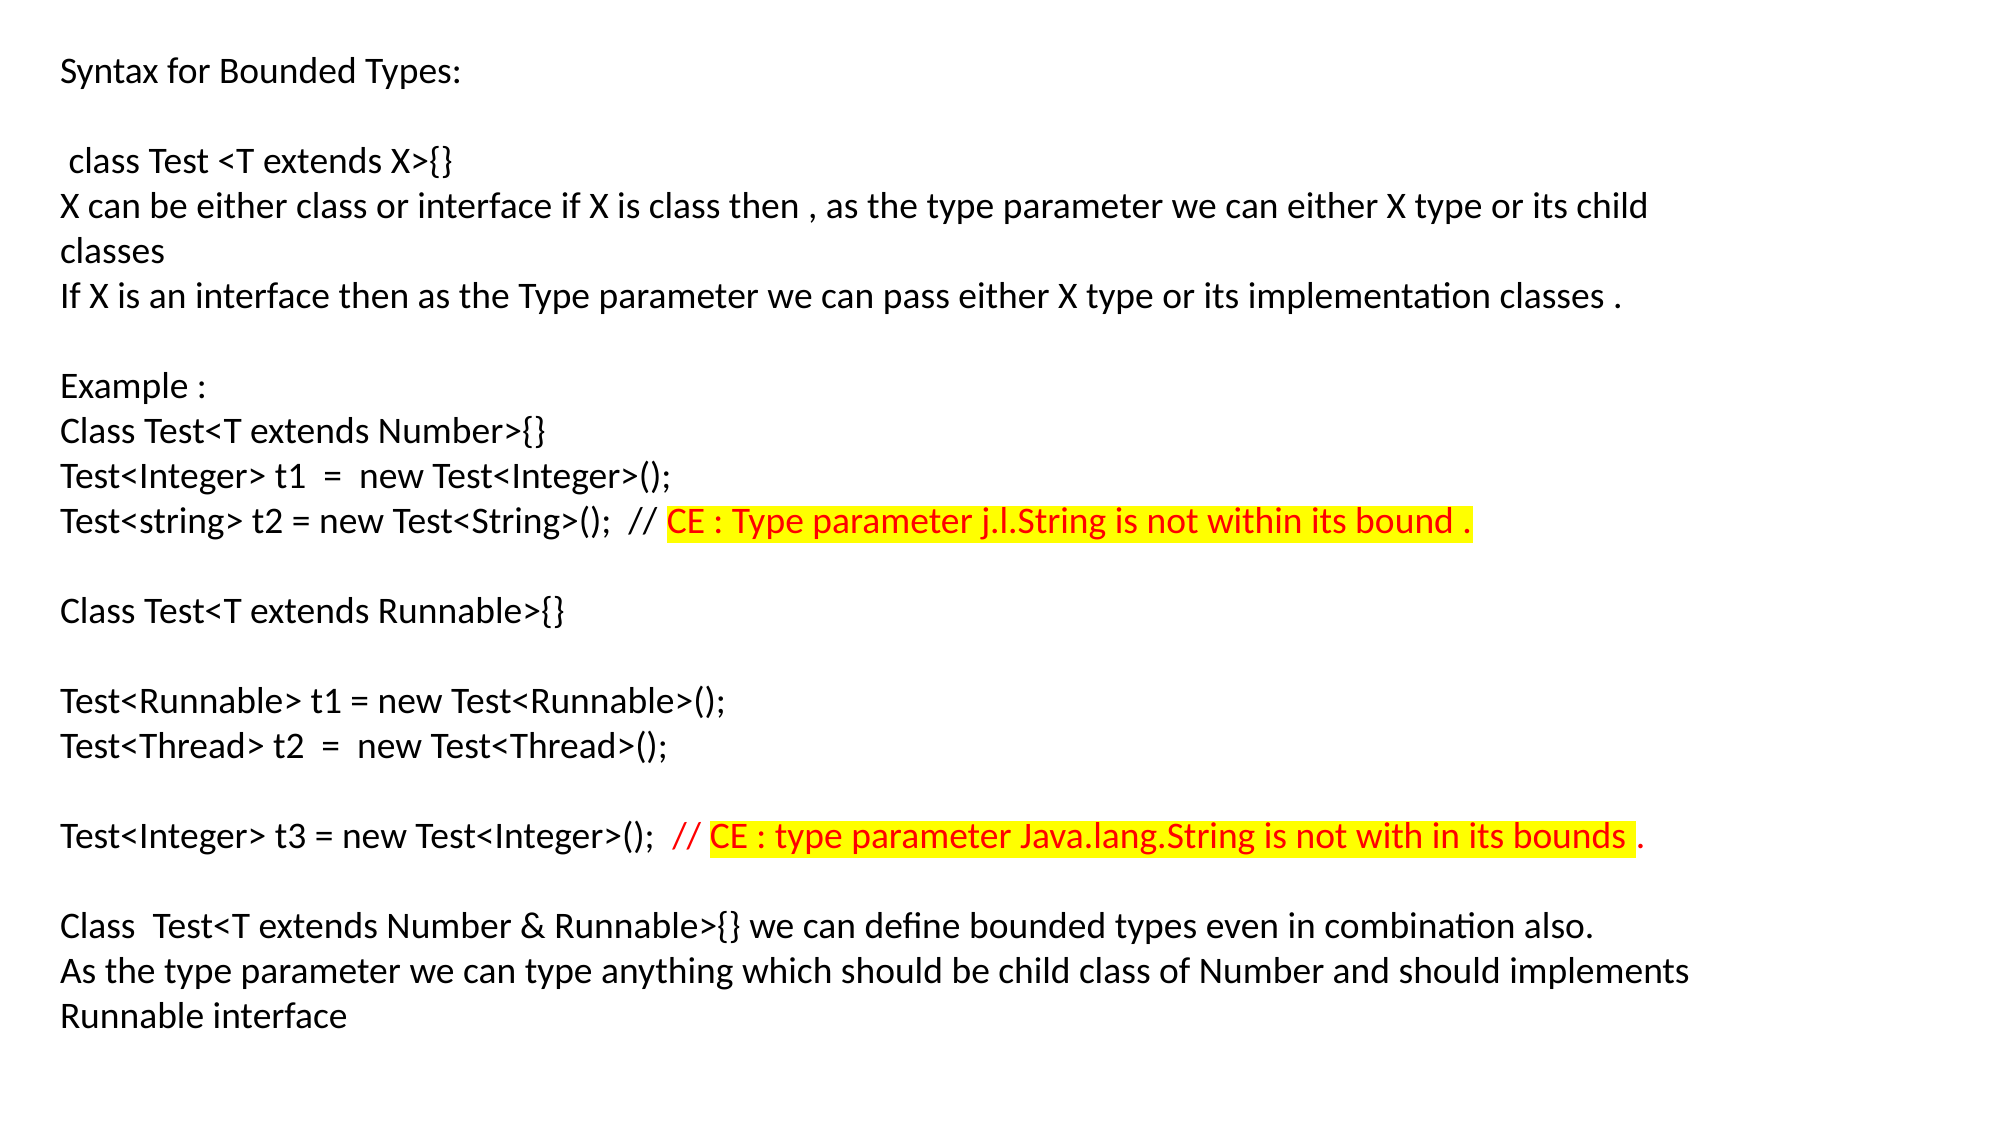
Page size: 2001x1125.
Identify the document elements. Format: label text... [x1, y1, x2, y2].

text_box Syntax for Bounded Types: class Test <T extends X>{} X can be either class or interface if X is class then , as the type parameter we can either X type or its child classes If X is an interface then as the Type parameter we can pass either X type or its implementation classes . Example : Class Test<T extends Number>{} Test<Integer> t1 = new Test<Integer>(); Test<string> t2 = new Test<String>(); // CE : Type parameter j.l.String is not within its bound . Class Test<T extends Runnable>{} Test<Runnable> t1 = new Test<Runnable>(); Test<Thread> t2 = new Test<Thread>(); Test<Integer> t3 = new Test<Integer>(); // CE : type parameter Java.lang.String is not with in its bounds . Class Test<T extends Number & Runnable>{} we can define bounded types even in combination also. As the type parameter we can type anything which should be child class of Number and should implements Runnable interface [45, 38, 1713, 1125]
